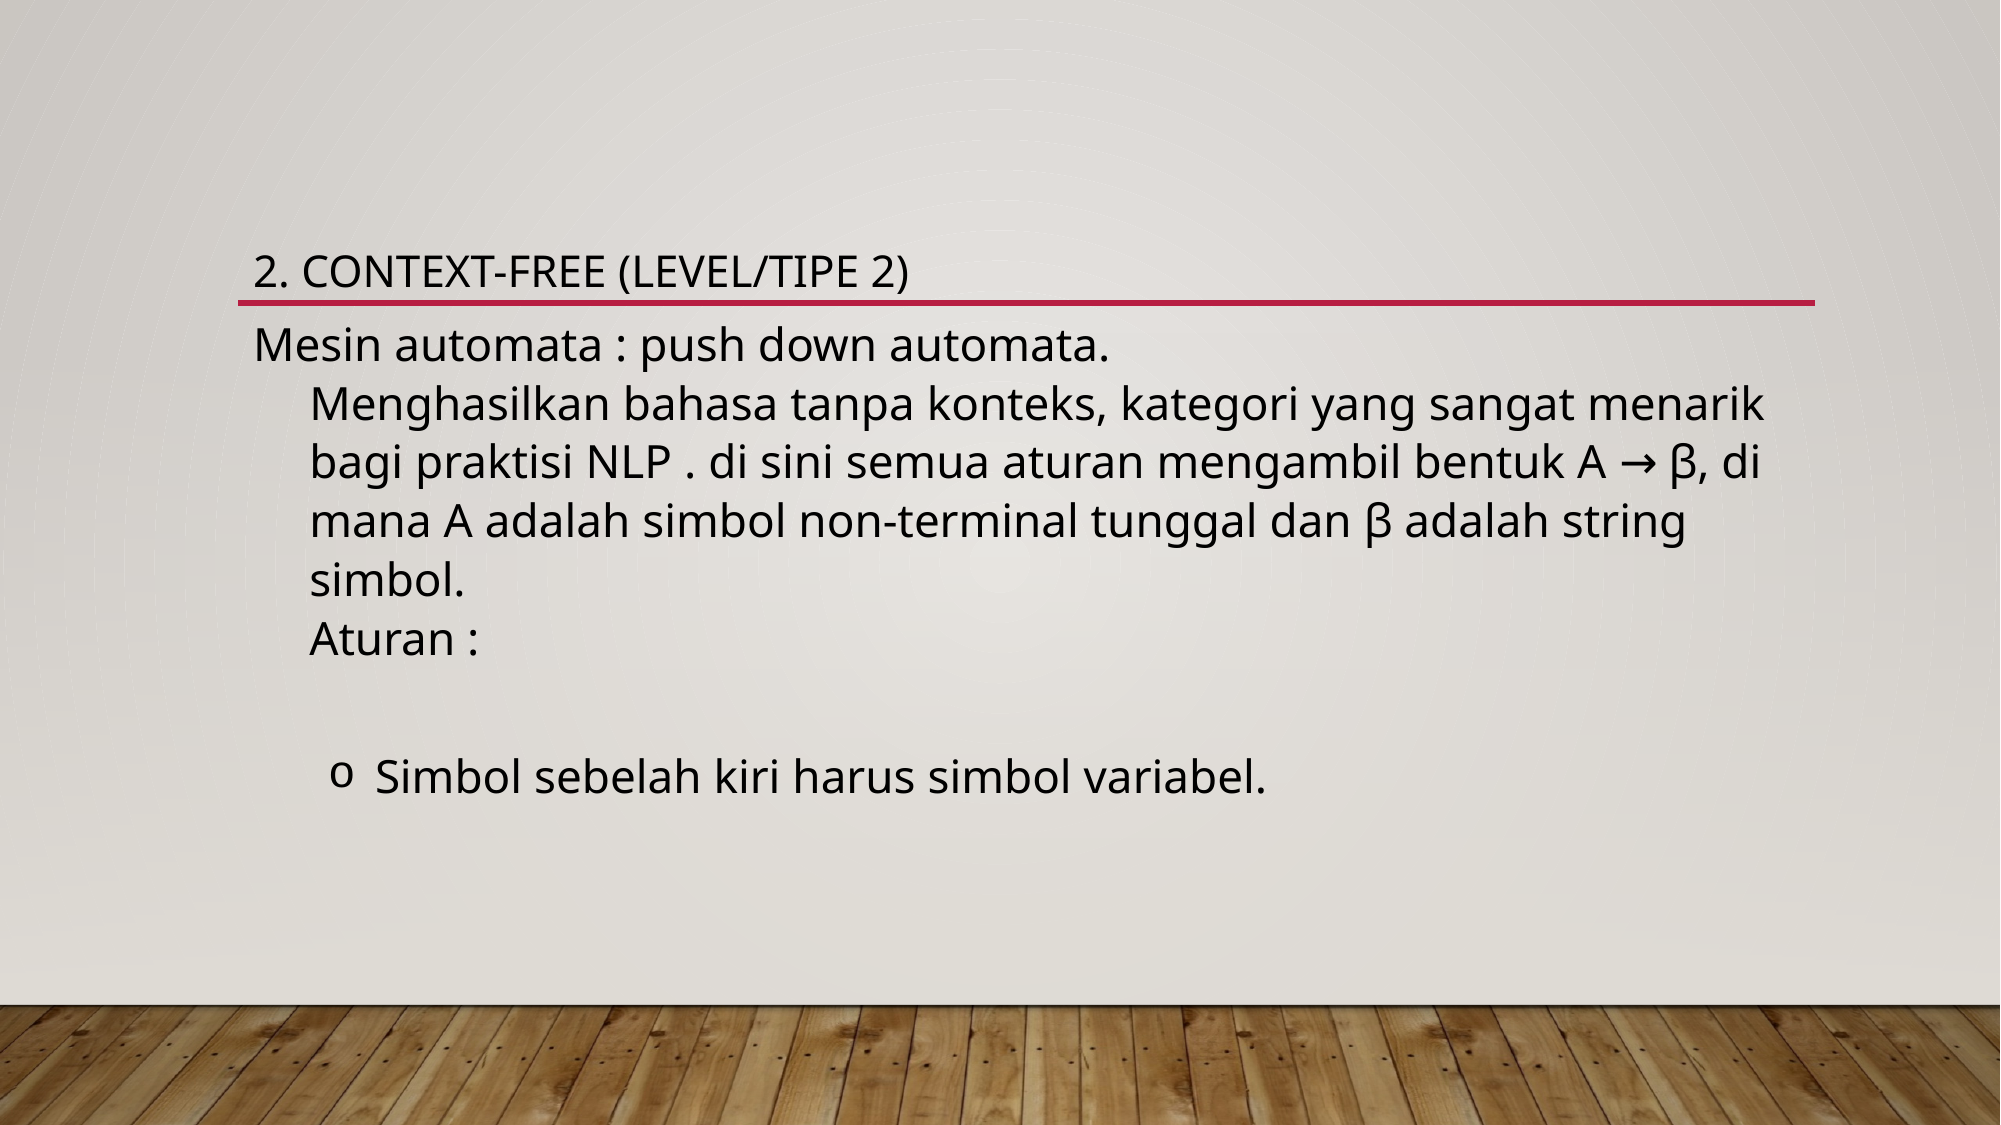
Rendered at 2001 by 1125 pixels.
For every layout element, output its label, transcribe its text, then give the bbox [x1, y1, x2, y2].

title 2. Context-Free (Level/Tipe 2) [238, 182, 1814, 304]
text_box Mesin automata : push down automata. Menghasilkan bahasa tanpa konteks, kategori yang sangat menarik bagi praktisi NLP . di sini semua aturan mengambil bentuk A → β, di mana A adalah simbol non-terminal tunggal dan β adalah string simbol. Aturan : Simbol sebelah kiri harus simbol variabel. [238, 304, 1814, 993]
picture [0, 1005, 2000, 1125]
